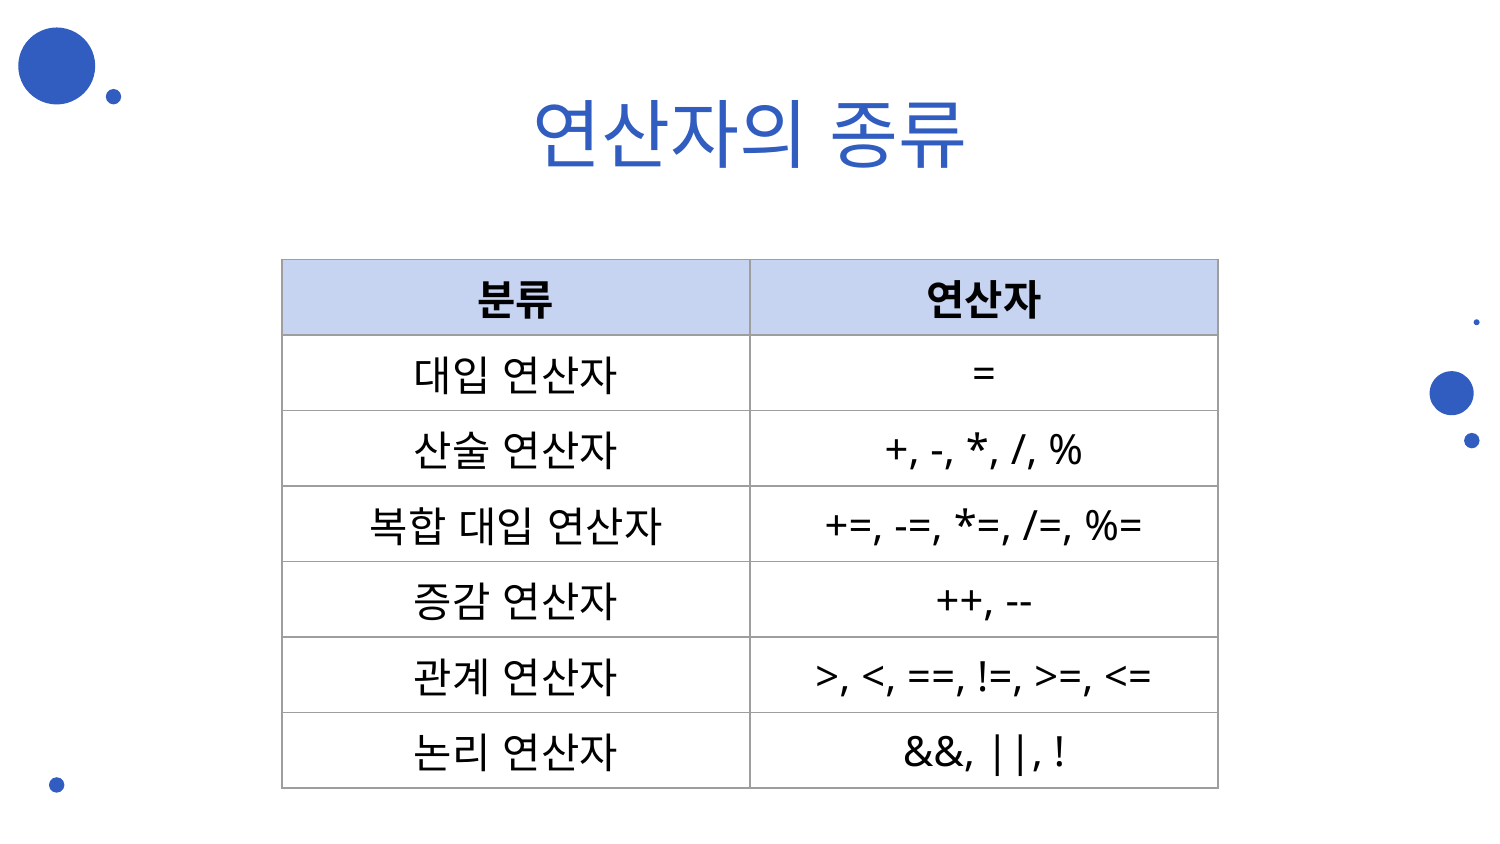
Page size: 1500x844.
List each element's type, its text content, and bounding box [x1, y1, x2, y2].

table_cell ++, -- [751, 562, 1217, 636]
table_cell &&, ||, ! [751, 713, 1217, 787]
table_cell 대입 연산자 [283, 336, 749, 410]
table_cell +, -, *, /, % [751, 411, 1217, 485]
table_cell 복합 대입 연산자 [283, 487, 749, 561]
table_cell 논리 연산자 [283, 713, 749, 787]
table_cell +=, -=, *=, /=, %= [751, 487, 1217, 561]
table_cell 증감 연산자 [283, 562, 749, 636]
table_header 연산자 [751, 260, 1217, 334]
table_cell = [751, 336, 1217, 410]
title 연산자의 종류 [112, 72, 1388, 167]
table_cell 산술 연산자 [283, 411, 749, 485]
table_header 분류 [283, 260, 749, 334]
table_cell >, <, ==, !=, >=, <= [751, 638, 1217, 712]
table_cell 관계 연산자 [283, 638, 749, 712]
